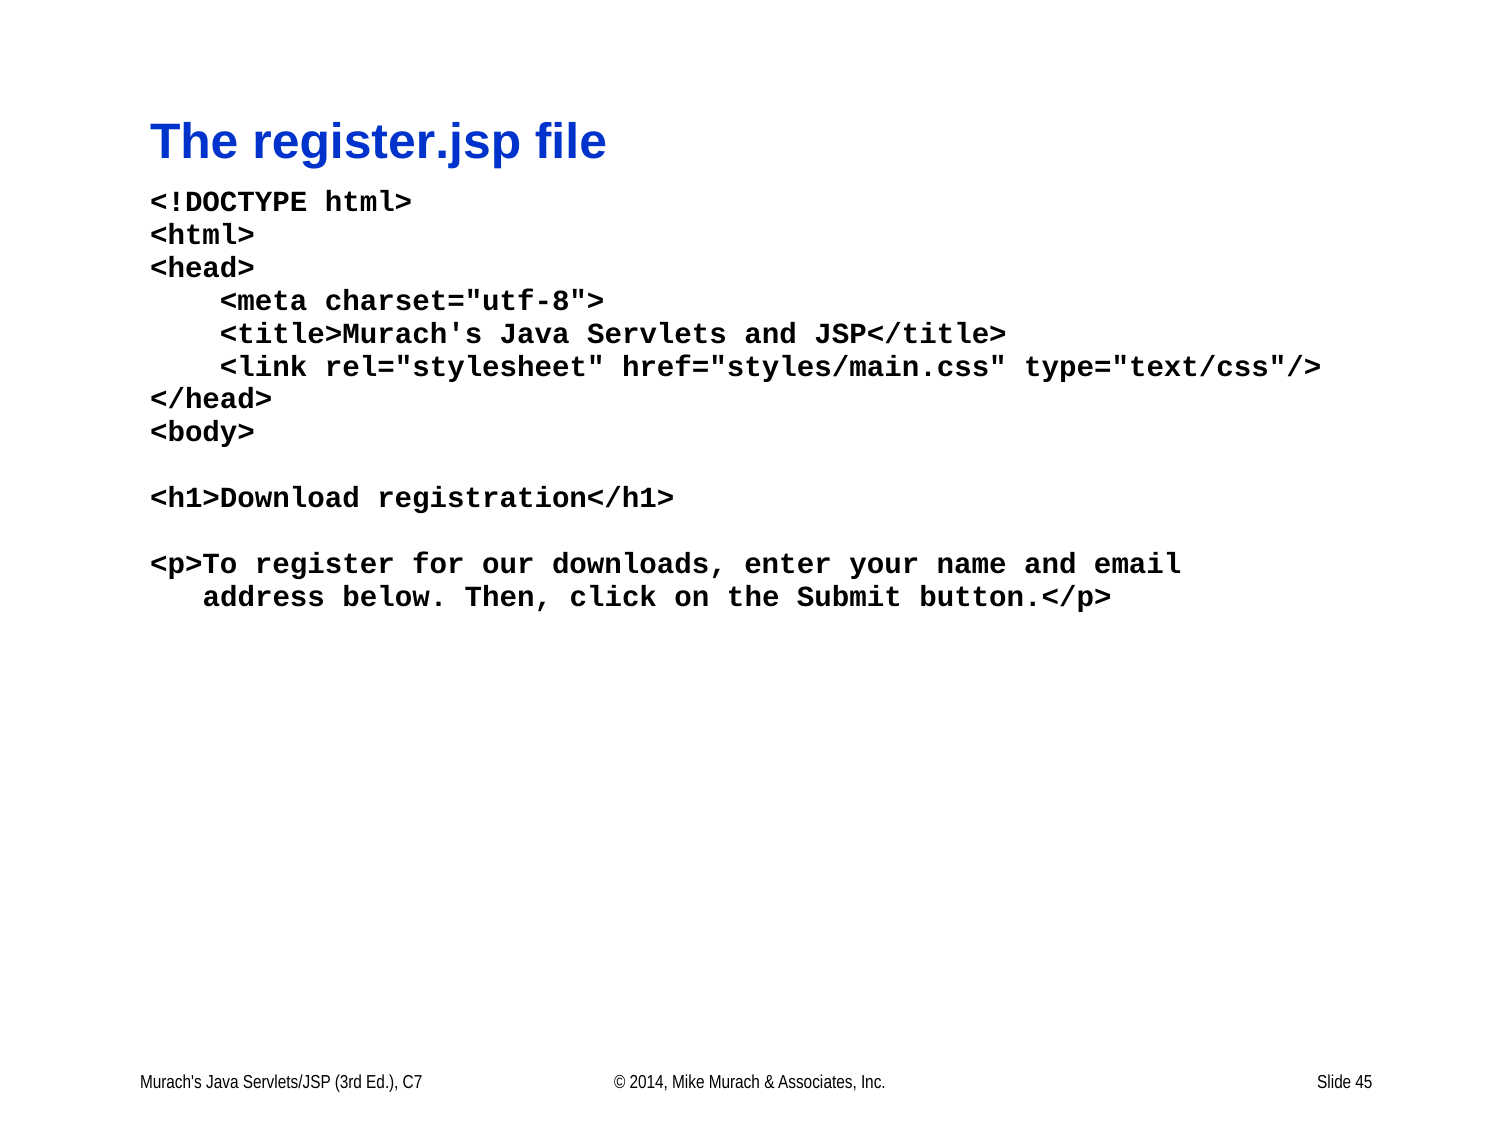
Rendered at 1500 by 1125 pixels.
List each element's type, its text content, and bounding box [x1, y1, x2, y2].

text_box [149, 112, 1347, 186]
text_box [149, 187, 1347, 693]
slide_number Slide 45 [1074, 1025, 1388, 1100]
footer © 2014, Mike Murach & Associates, Inc. [474, 1025, 1025, 1100]
slide_number Murach's Java Servlets/JSP (3rd Ed.), C7 [125, 1025, 450, 1100]
